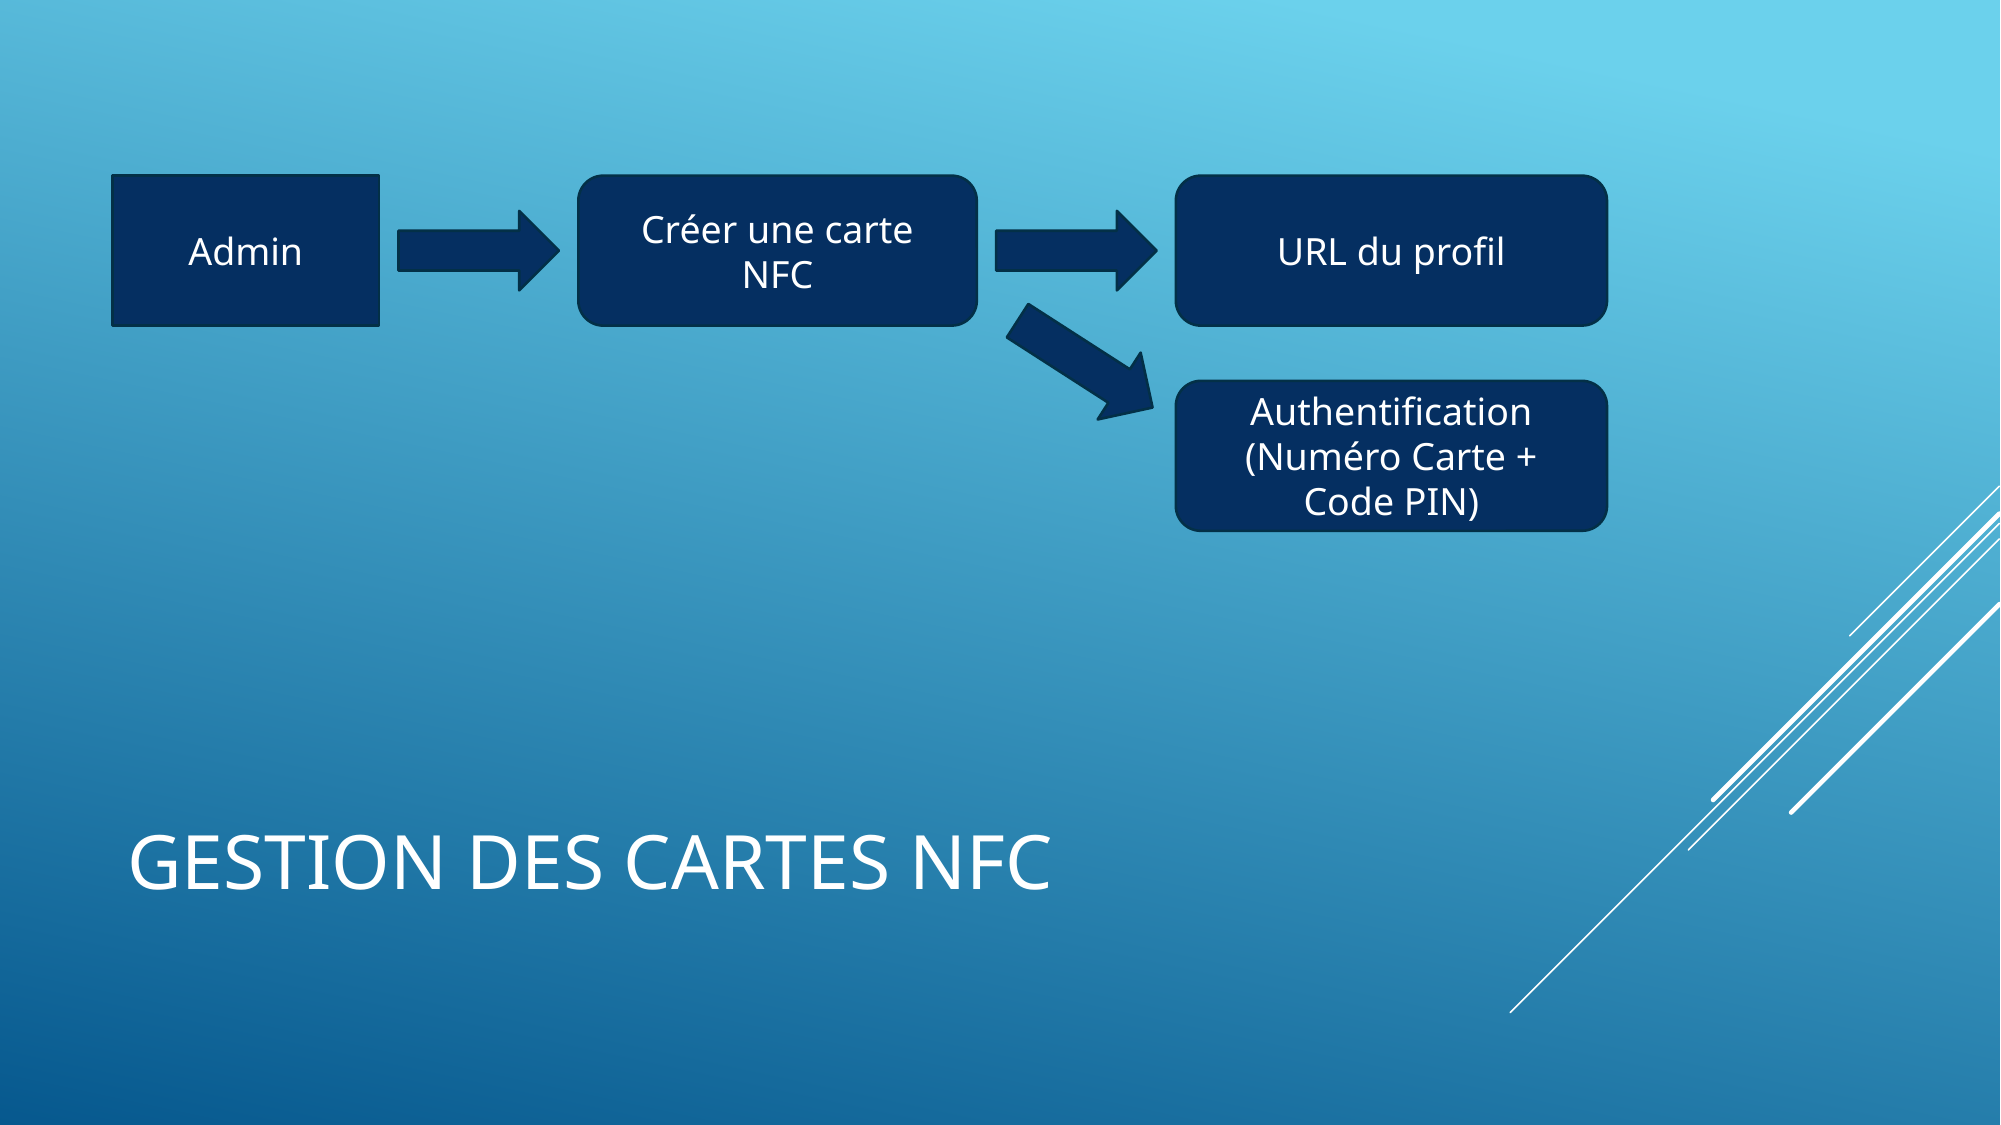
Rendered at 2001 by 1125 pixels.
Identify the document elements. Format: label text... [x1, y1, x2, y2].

text_box [994, 209, 1158, 292]
text_box Authentification (Numéro Carte + Code PIN) [1174, 379, 1609, 533]
text_box [1005, 302, 1154, 421]
text_box Créer une carte NFC [577, 174, 979, 327]
title Gestion des cartes NFC [112, 736, 1513, 984]
text_box [397, 209, 560, 292]
text_box URL du profil [1174, 174, 1609, 327]
text_box Admin [111, 174, 380, 327]
